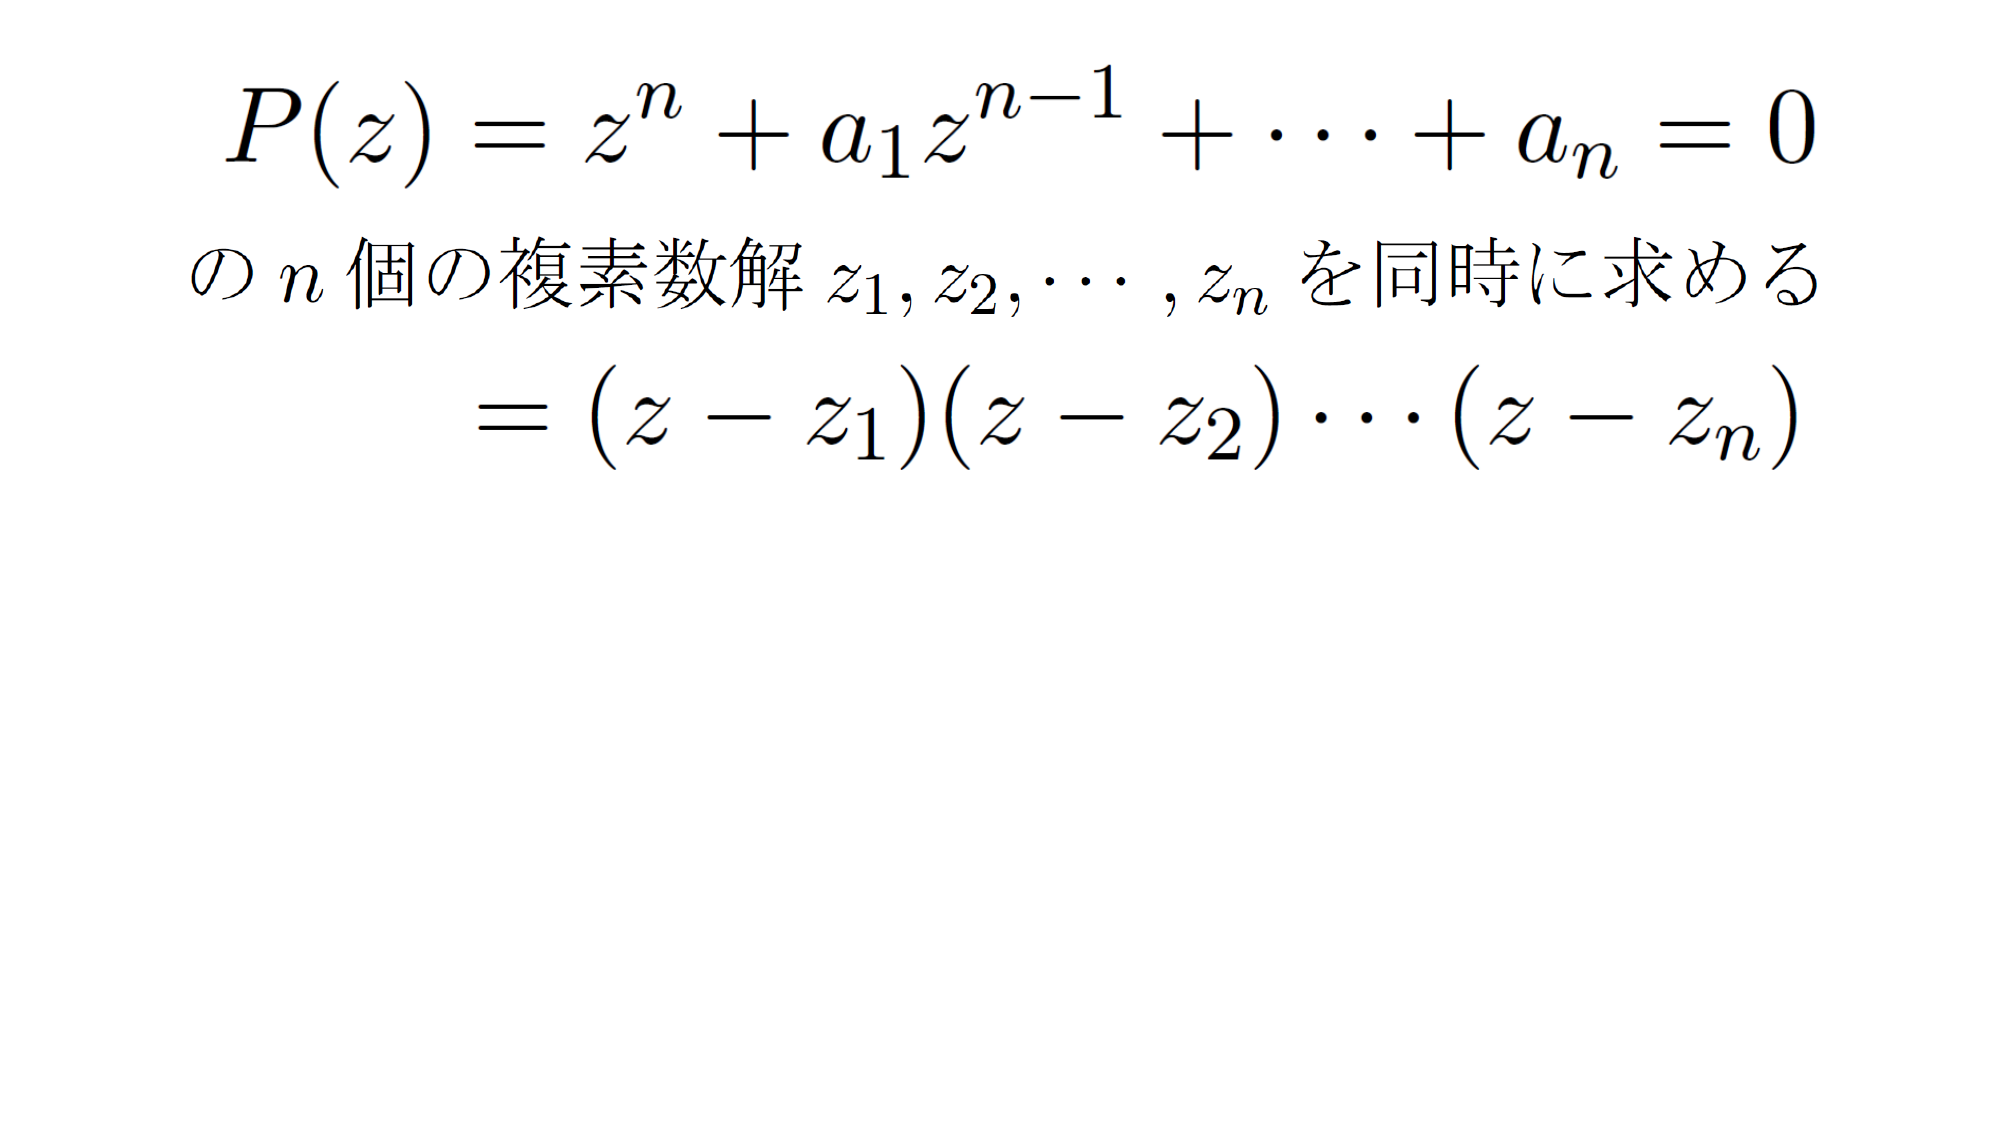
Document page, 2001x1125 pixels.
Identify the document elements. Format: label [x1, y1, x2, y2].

picture [156, 25, 1844, 317]
picture [457, 351, 1810, 490]
